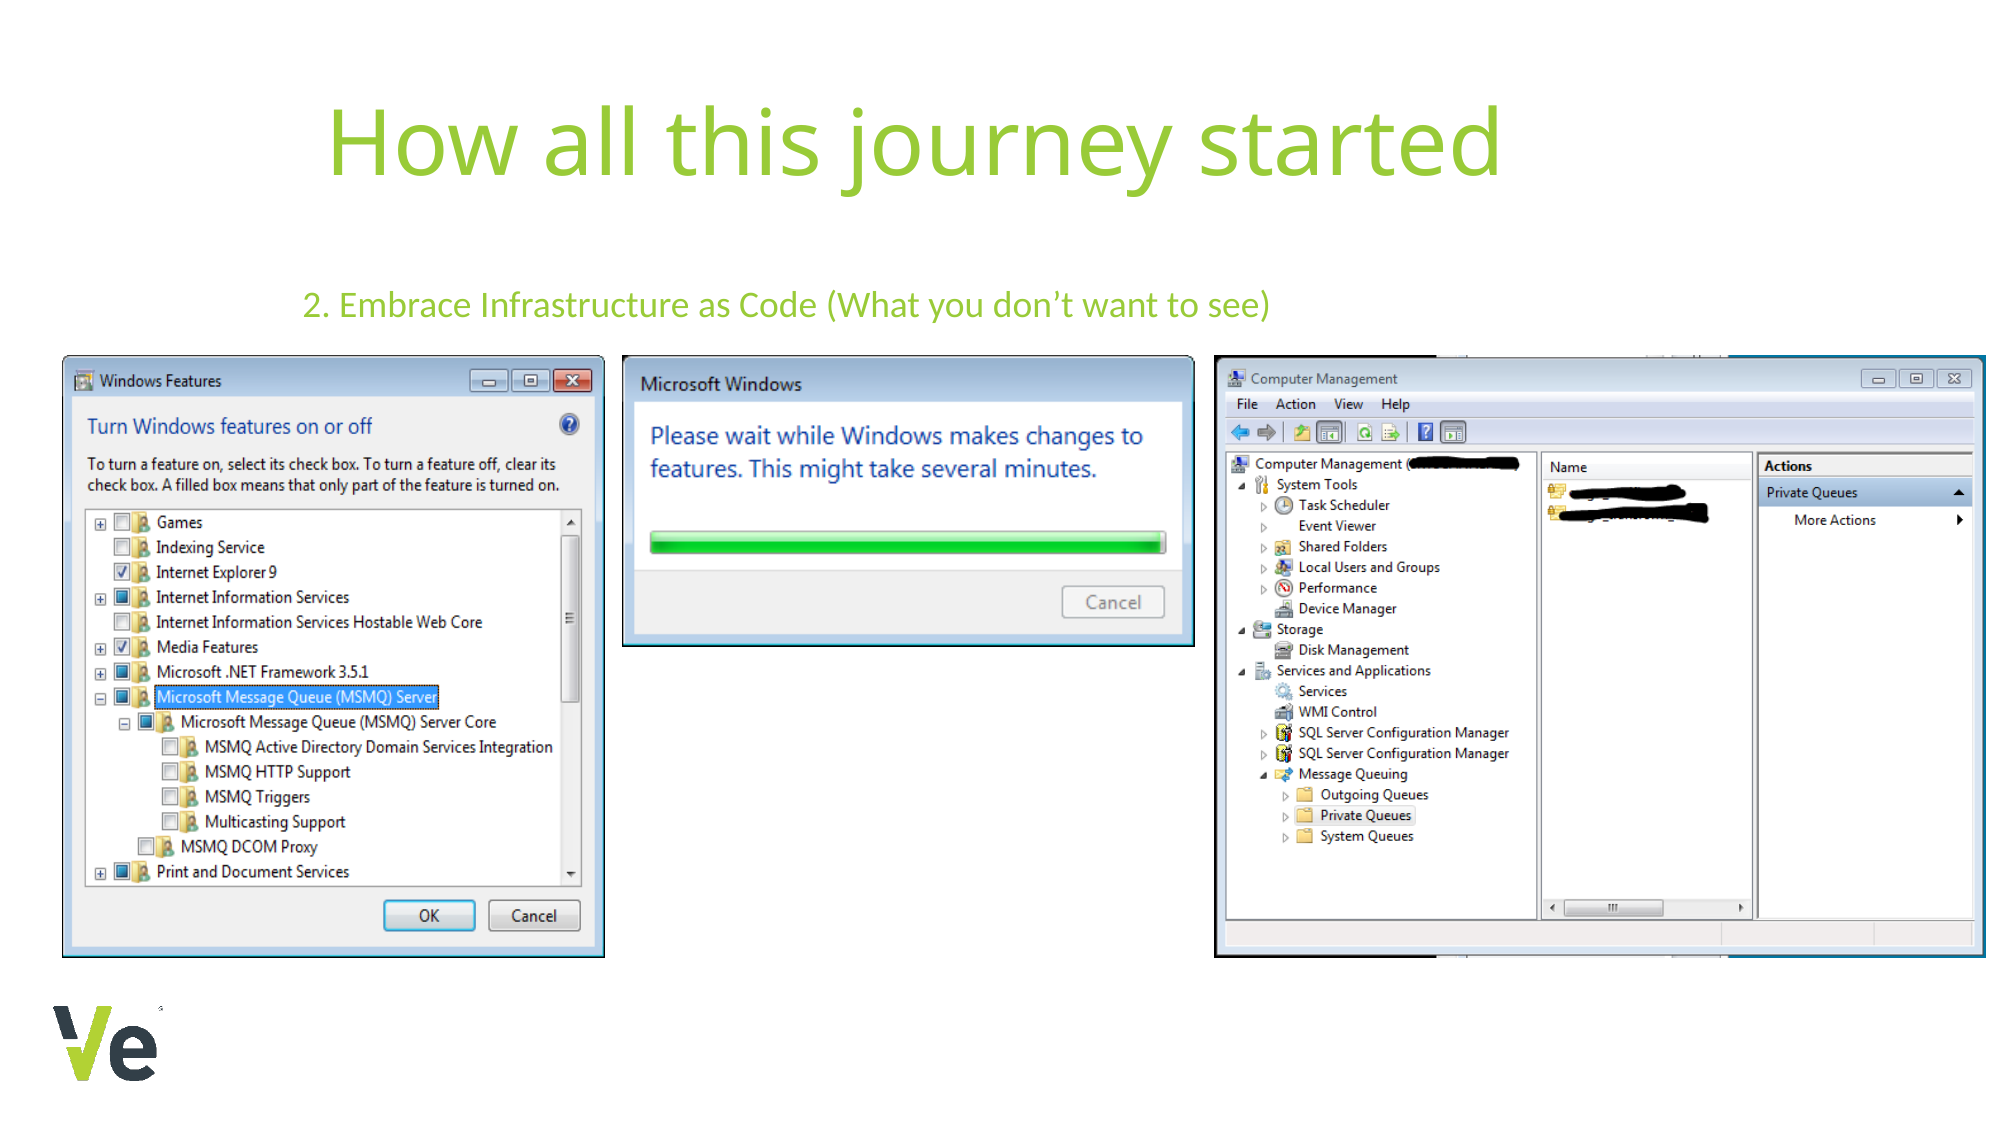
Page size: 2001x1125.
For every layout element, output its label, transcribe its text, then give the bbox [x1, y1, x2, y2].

picture [622, 355, 1196, 647]
text_box 2. Embrace Infrastructure as Code (What you don’t want to see) [287, 272, 1600, 333]
picture [1213, 355, 1983, 958]
picture [53, 1006, 163, 1081]
title How all this journey started [310, 45, 1900, 233]
picture [62, 355, 605, 958]
